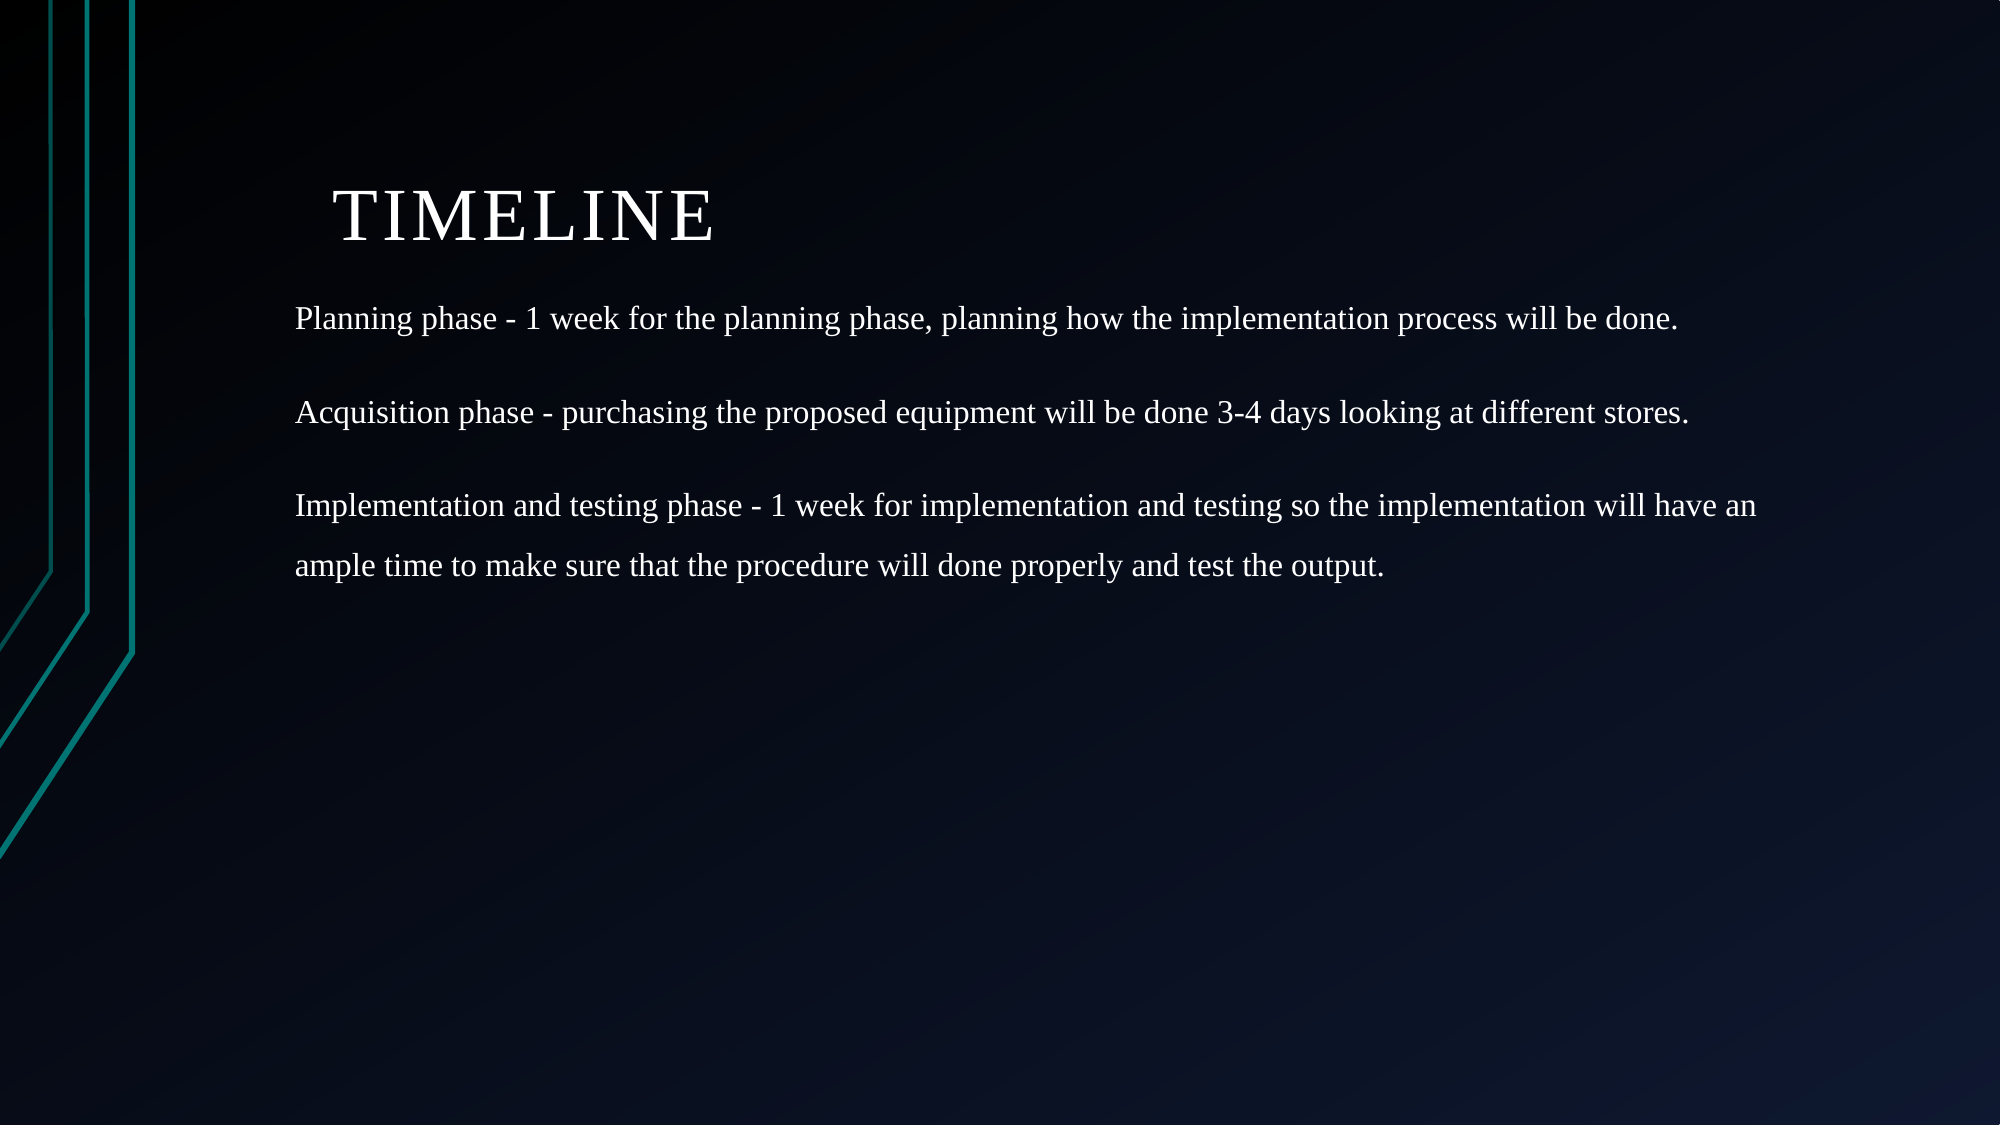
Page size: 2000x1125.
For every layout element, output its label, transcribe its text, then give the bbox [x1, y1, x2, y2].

title Timeline [312, 112, 837, 266]
list Planning phase - 1 week for the planning phase, planning how the implementation process will be done. Acquisition phase - purchasing the proposed equipment will be done 3-4 days looking at different stores. Implementation and testing phase - 1 week for implementation and testing so the implementation will have an ample time to make sure that the procedure will done properly and test the output. [274, 266, 1825, 788]
